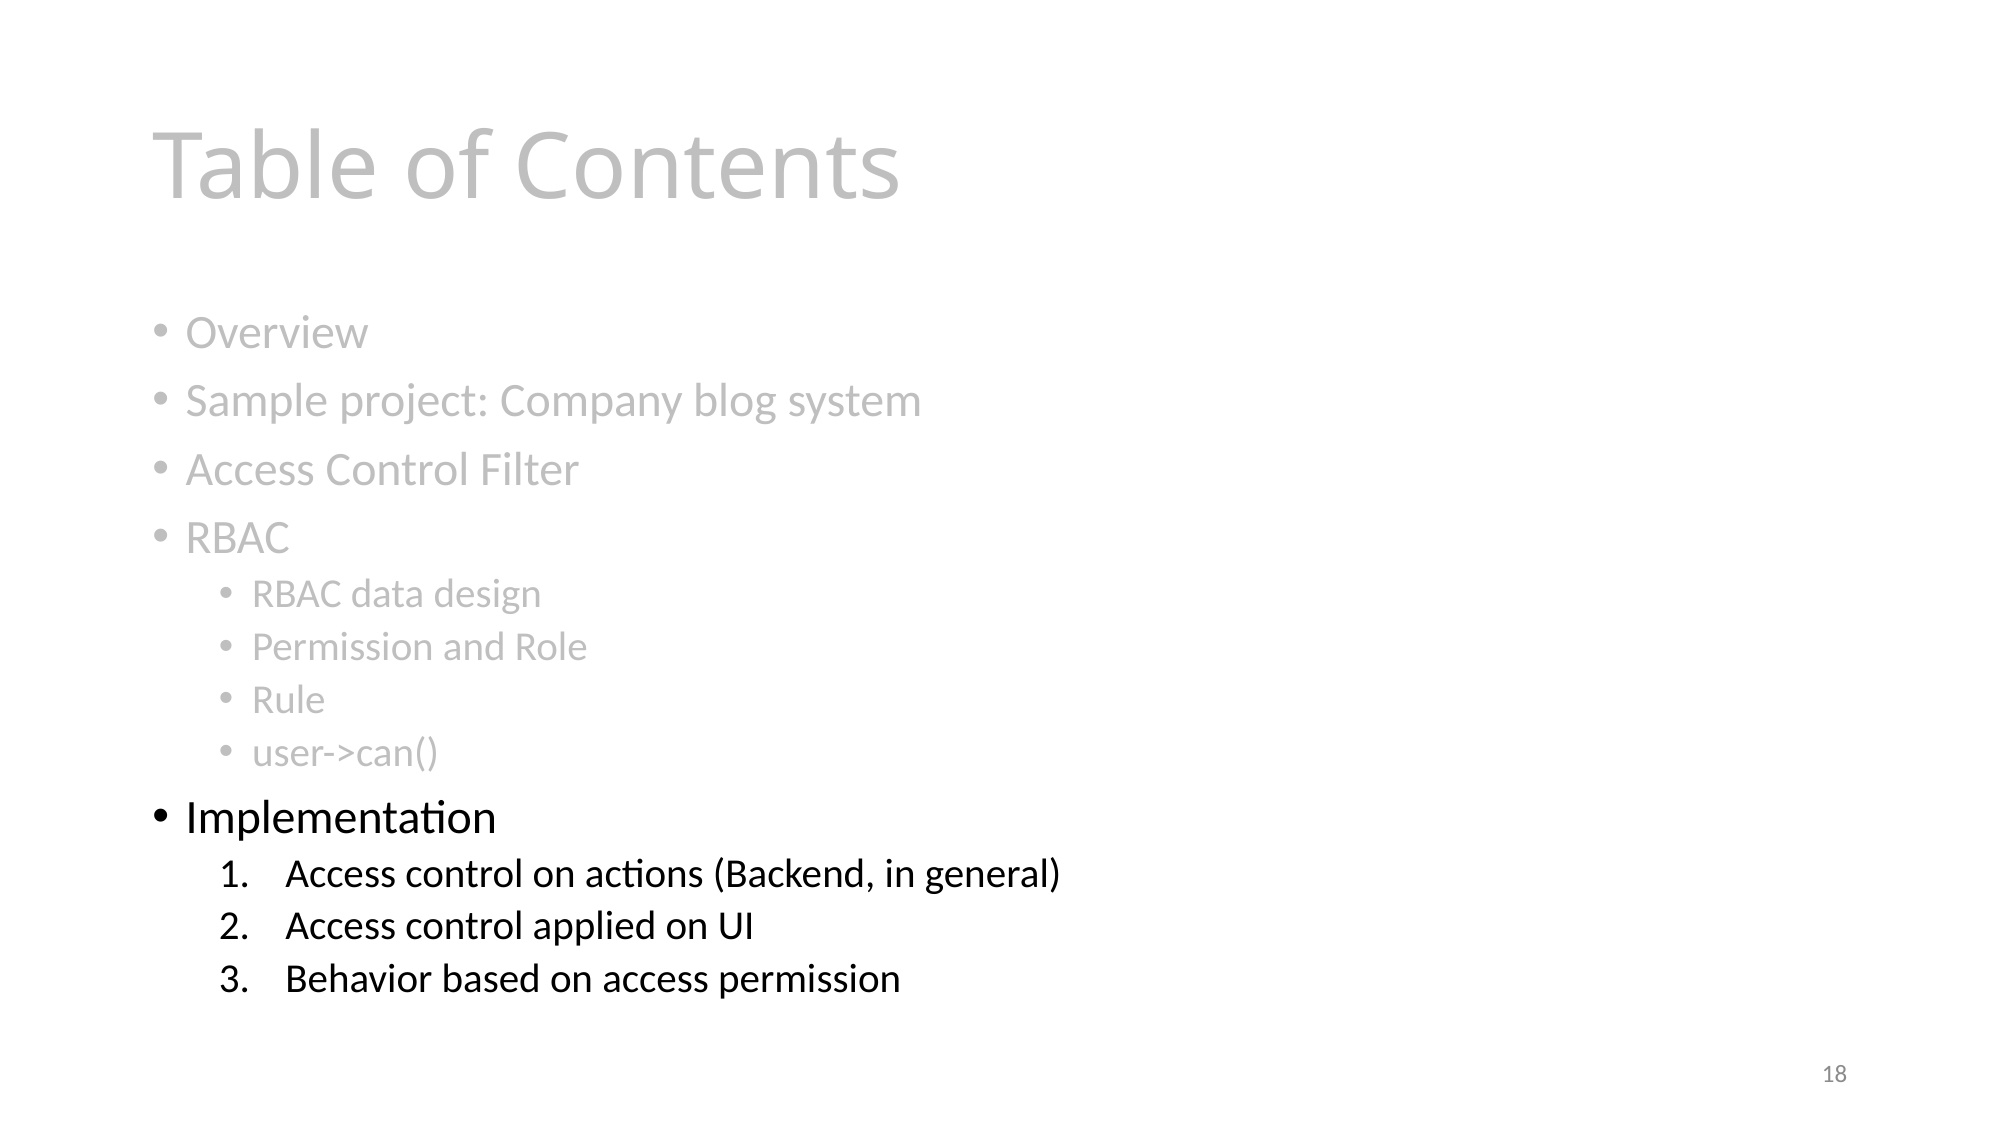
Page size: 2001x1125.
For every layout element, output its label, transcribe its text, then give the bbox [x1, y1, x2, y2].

slide_number 18 [1412, 1042, 1863, 1103]
list Overview Sample project: Company blog system Access Control Filter RBAC RBAC data design Permission and Role Rule user->can() Implementation Access control on actions (Backend, in general) Access control applied on UI Behavior based on access permission [137, 299, 1863, 1014]
title Table of Contents [137, 59, 1863, 278]
